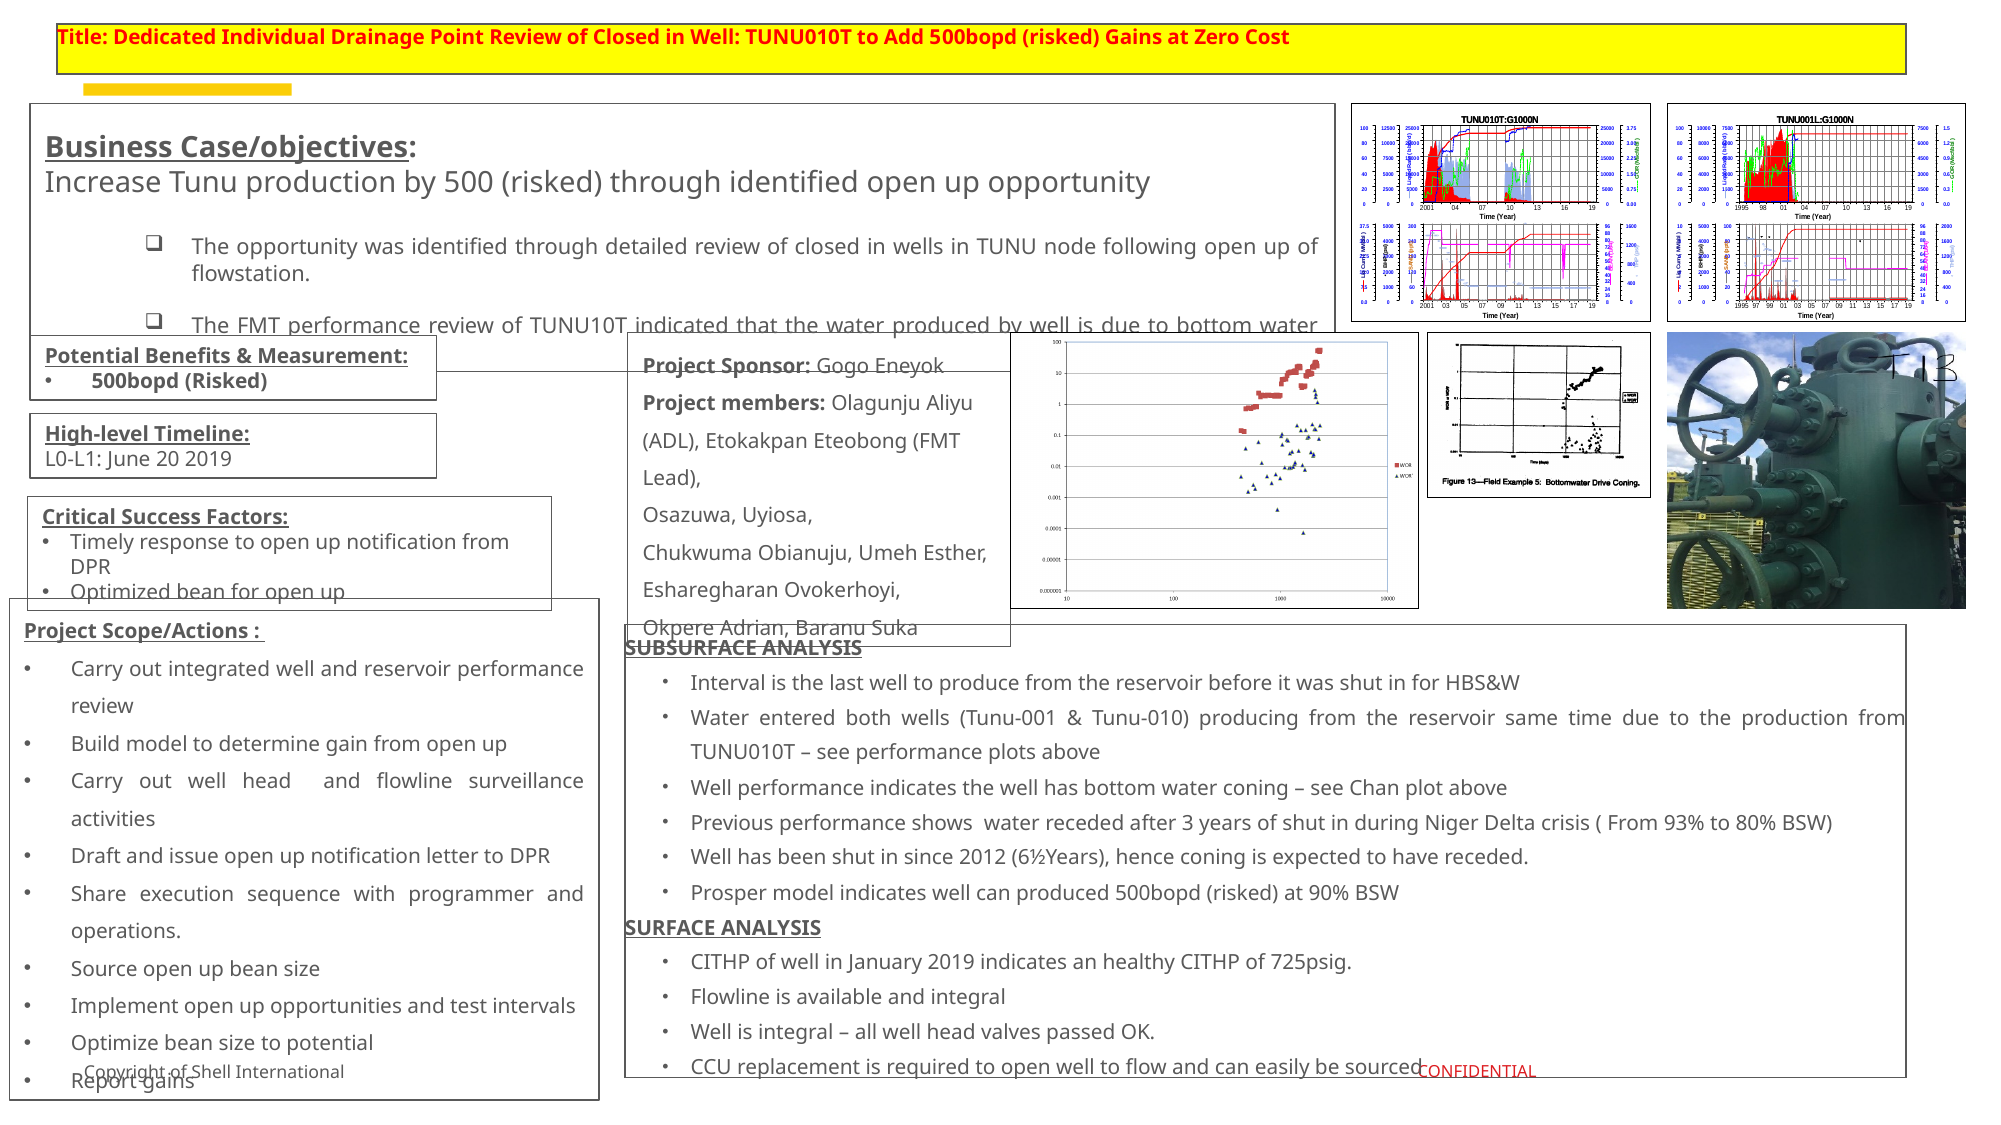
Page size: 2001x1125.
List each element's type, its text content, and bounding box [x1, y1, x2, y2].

text_box Project Sponsor: Gogo Eneyok Project members: Olagunju Aliyu (ADL), Etokakpan Eteobong (FMT Lead), Osazuwa, Uyiosa, Chukwuma Obianuju, Umeh Esther, Esharegharan Ovokerhoyi, Okpere Adrian, Baranu Suka [627, 332, 1011, 624]
text_box SUBSURFACE ANALYSIS Interval is the last well to produce from the reservoir before it was shut in for HBS&W Water entered both wells (Tunu-001 & Tunu-010) producing from the reservoir same time due to the production from TUNU010T – see performance plots above Well performance indicates the well has bottom water coning – see Chan plot above Previous performance shows water receded after 3 years of shut in during Niger Delta crisis ( From 93% to 80% BSW) Well has been shut in since 2012 (6½Years), hence coning is expected to have receded. Prosper model indicates well can produced 500bopd (risked) at 90% BSW SURFACE ANALYSIS CITHP of well in January 2019 indicates an healthy CITHP of 725psig. Flowline is available and integral Well is integral – all well head valves passed OK. CCU replacement is required to open well to flow and can easily be sourced [624, 624, 1906, 1078]
picture [1666, 103, 1966, 322]
picture [1427, 332, 1651, 498]
text_box Business Case/objectives: Increase Tunu production by 500 (risked) through identified open up opportunity The opportunity was identified through detailed review of closed in wells in TUNU node following open up of flowstation. The FMT performance review of TUNU10T indicated that the water produced by well is due to bottom water coning [28, 101, 1337, 374]
title Title: Dedicated Individual Drainage Point Review of Closed in Well: TUNU010T to Add 500bopd (risked) Gains at Zero Cost [56, 23, 1907, 75]
picture [1351, 103, 1651, 322]
text_box Critical Success Factors: Timely response to open up notification from DPR Optimized bean for open up [27, 496, 552, 611]
text_box Project Scope/Actions : Carry out integrated well and reservoir performance review Build model to determine gain from open up Carry out well head and flowline surveillance activities Draft and issue open up notification letter to DPR Share execution sequence with programmer and operations. Source open up bean size Implement open up opportunities and test intervals Optimize bean size to potential Report gains [9, 598, 599, 1100]
picture [1010, 332, 1419, 609]
picture [1666, 332, 1966, 609]
text_box Potential Benefits & Measurement: 500bopd (Risked) [28, 333, 438, 402]
text_box High-level Timeline: L0-L1: June 20 2019 [29, 413, 437, 478]
